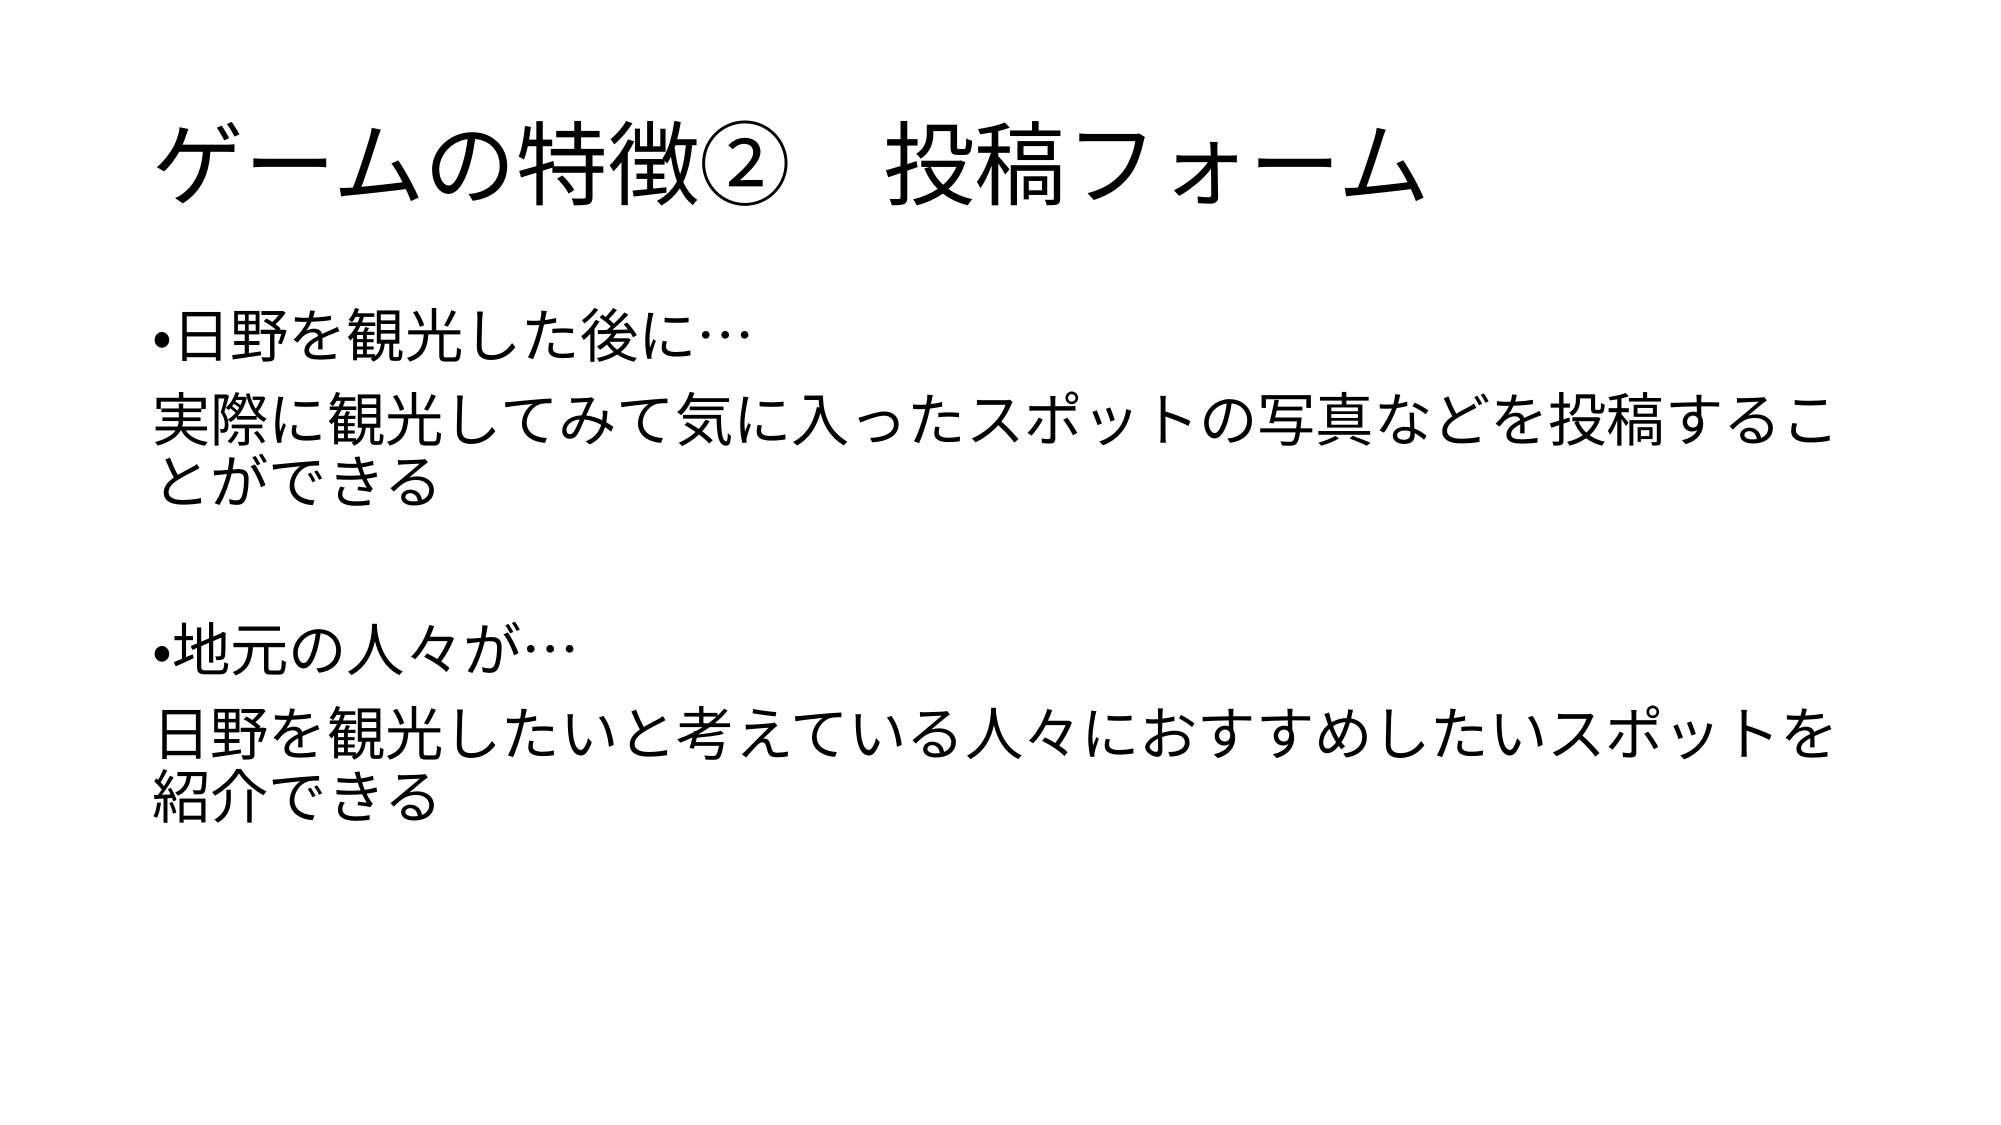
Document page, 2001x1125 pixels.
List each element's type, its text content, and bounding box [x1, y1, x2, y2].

list ・日野を観光した後に… 実際に観光してみて気に入ったスポットの写真などを投稿することができる ・地元の人々が… 日野を観光したいと考えている人々におすすめしたいスポットを紹介できる [137, 299, 1863, 1014]
title ゲームの特徴② 投稿フォーム [137, 59, 1863, 278]
